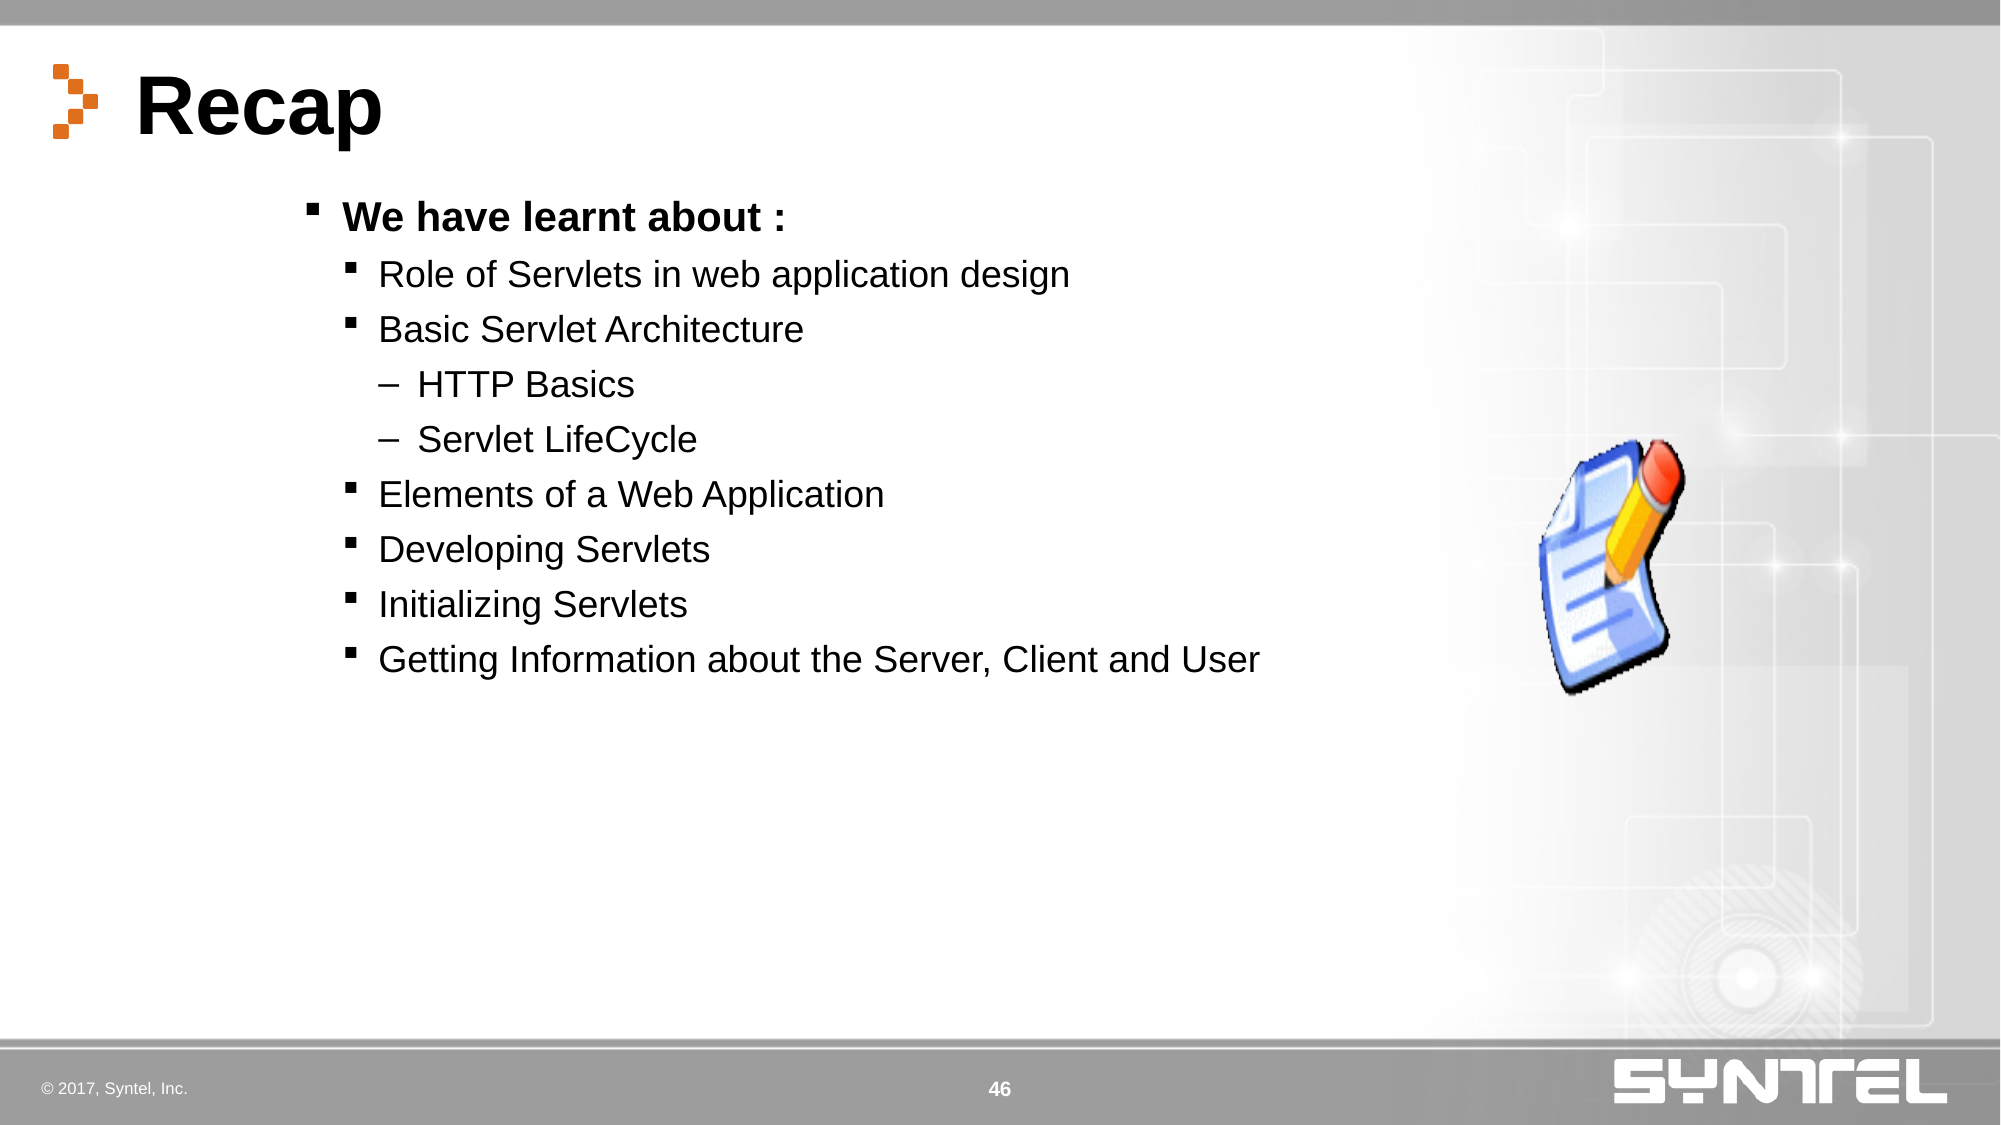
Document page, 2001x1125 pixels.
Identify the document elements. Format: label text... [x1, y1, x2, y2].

title Recap [120, 43, 1949, 160]
picture [0, 0, 2001, 1125]
list We have learnt about : Role of Servlets in web application design Basic Servlet Architecture HTTP Basics Servlet LifeCycle Elements of a Web Application Developing Servlets Initializing Servlets Getting Information about the Server, Client and User [288, 182, 1450, 997]
